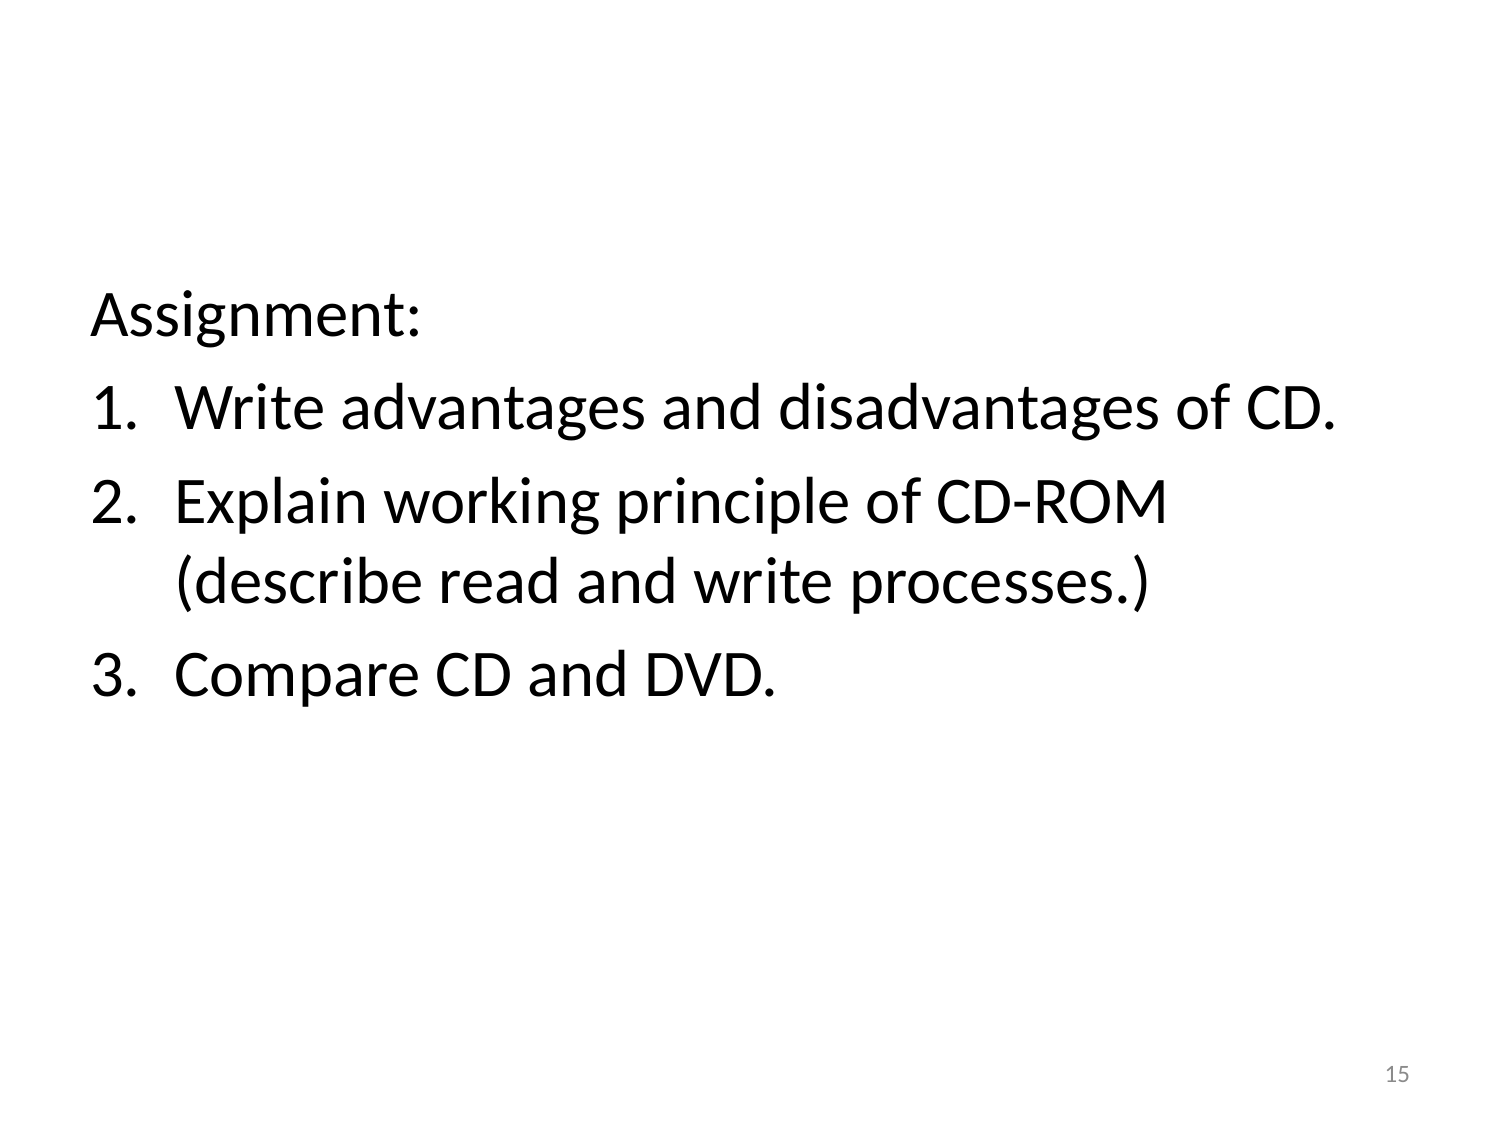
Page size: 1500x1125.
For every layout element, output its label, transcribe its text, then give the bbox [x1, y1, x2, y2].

list Assignment: Write advantages and disadvantages of CD. Explain working principle of CD-ROM (describe read and write processes.) Compare CD and DVD. [75, 262, 1425, 1005]
slide_number 15 [1074, 1042, 1425, 1103]
